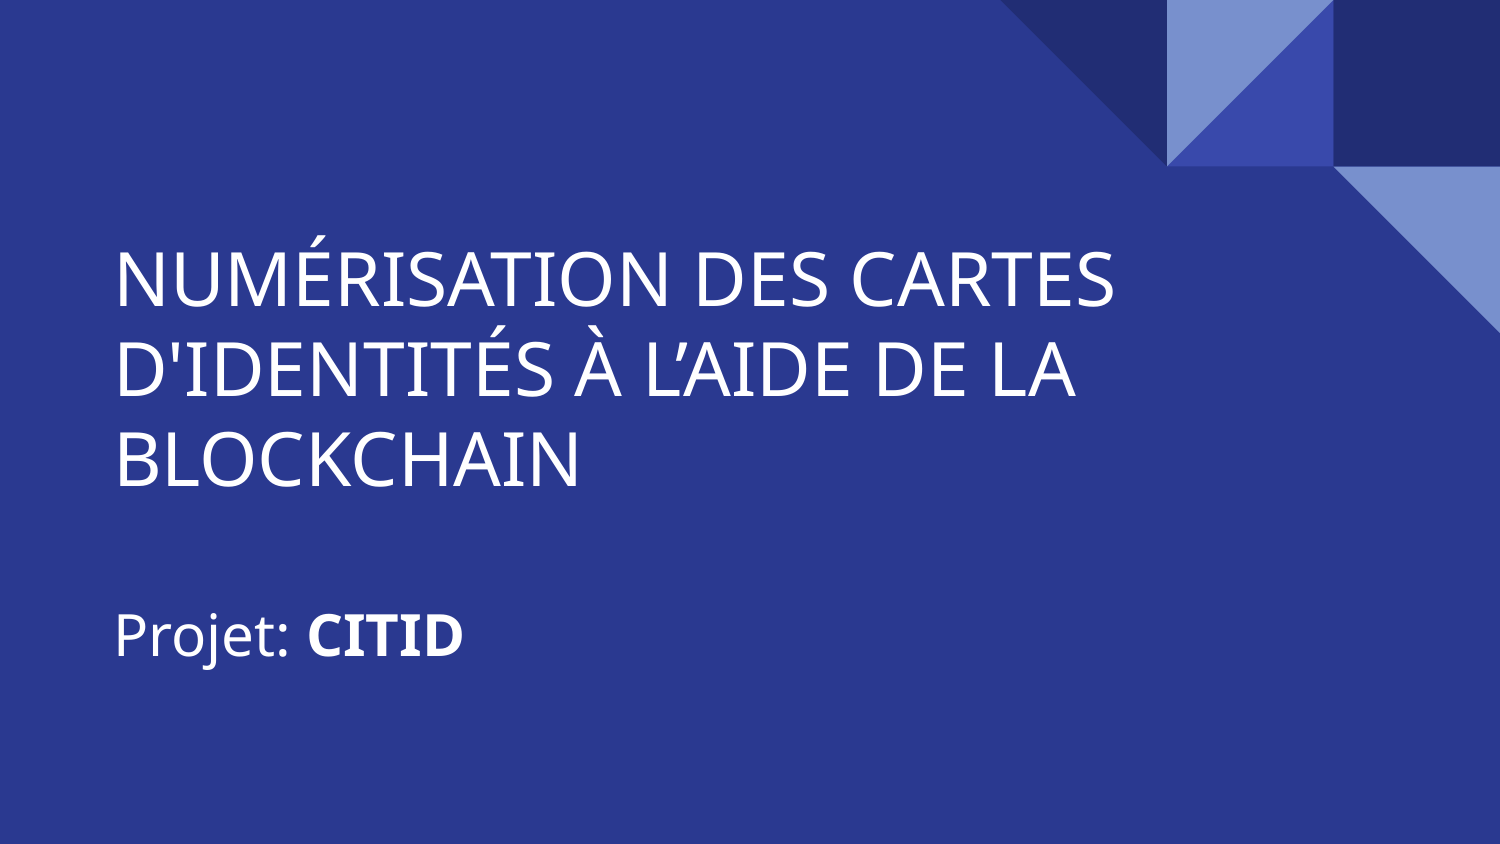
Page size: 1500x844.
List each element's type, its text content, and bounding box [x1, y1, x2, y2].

title NUMÉRISATION DES CARTES D'IDENTITÉS À L’AIDE DE LA BLOCKCHAIN [98, 250, 1349, 517]
subtitle Projet: CITID [98, 583, 1447, 655]
